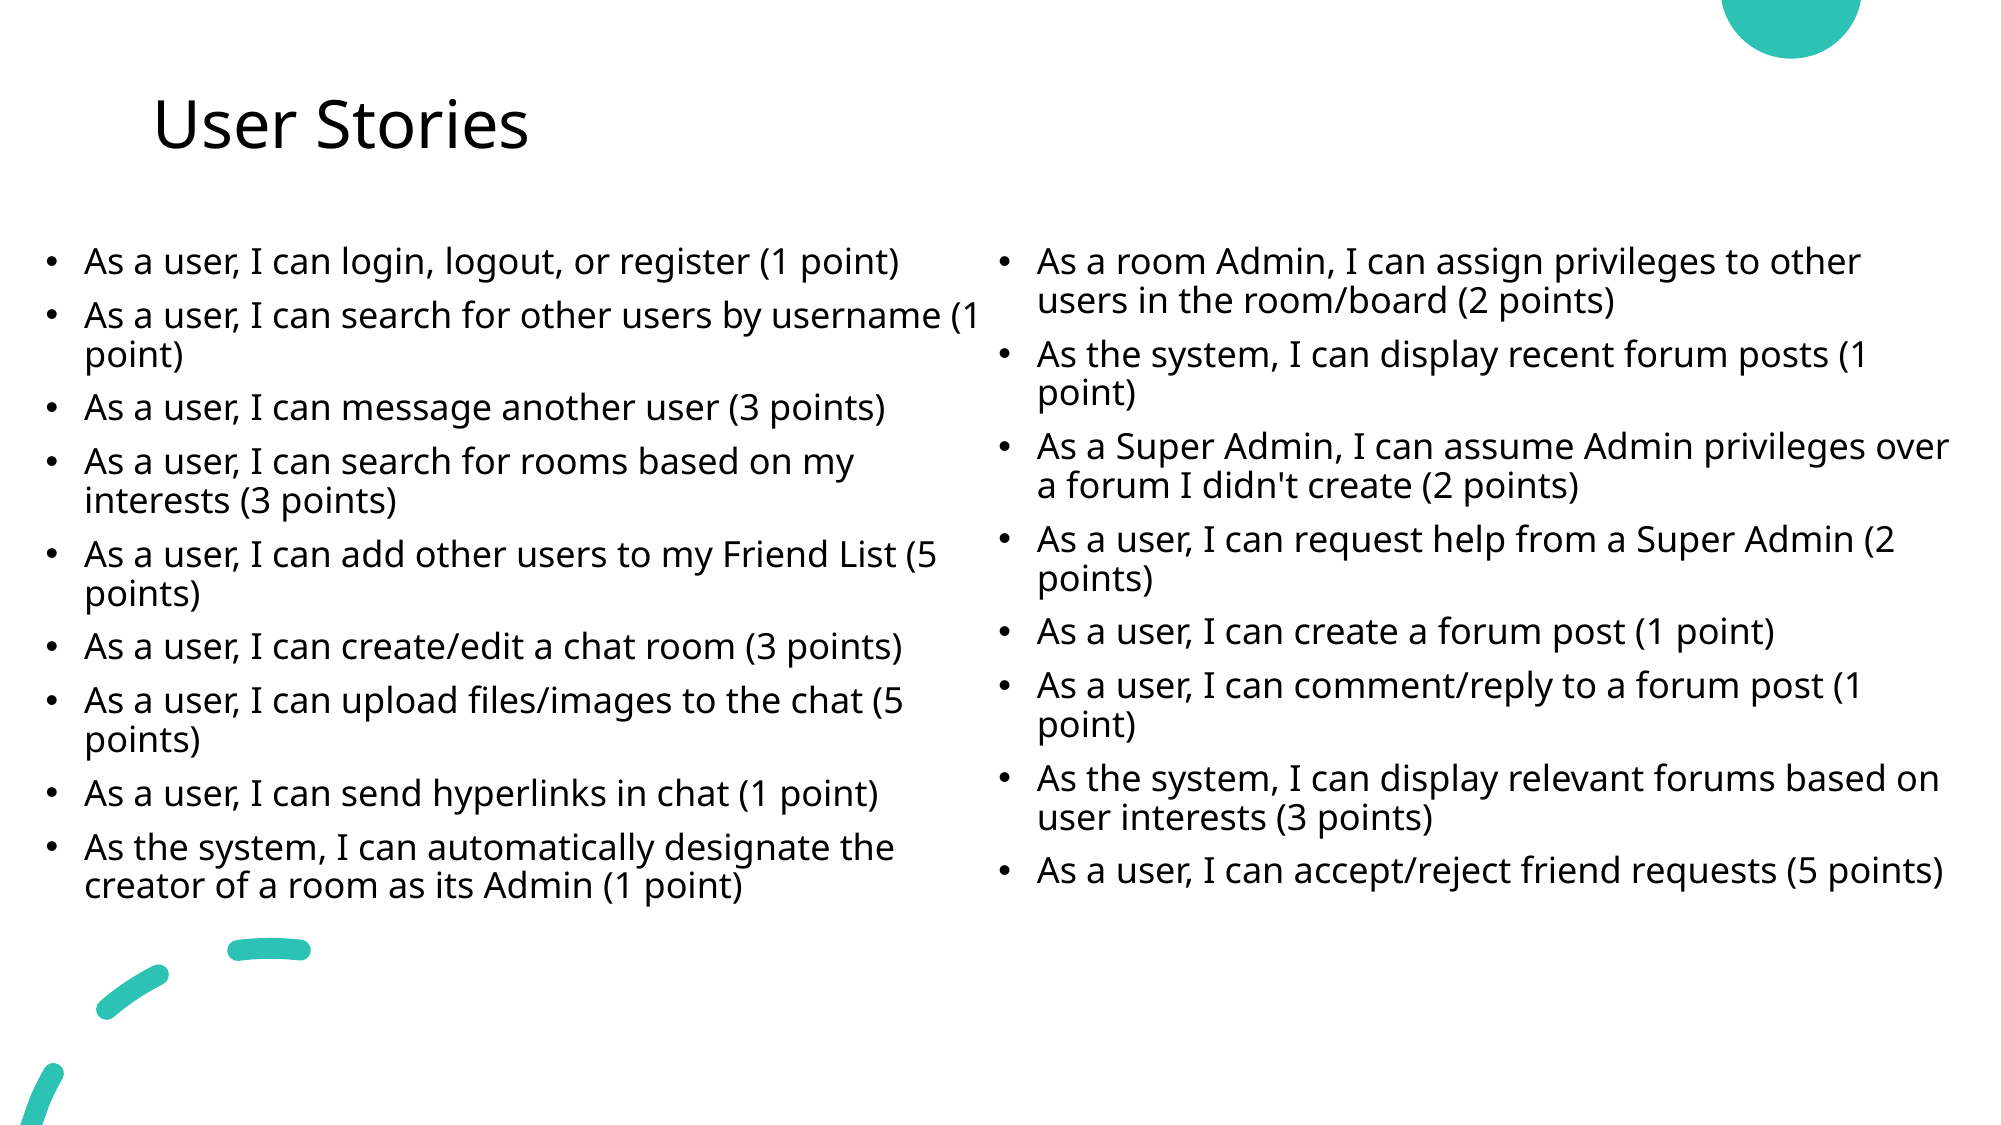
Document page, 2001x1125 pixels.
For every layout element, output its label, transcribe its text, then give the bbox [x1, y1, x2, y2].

title User Stories [137, 18, 1863, 235]
list As a user, I can login, logout, or register (1 point) As a user, I can search for other users by username (1 point) As a user, I can message another user (3 points) As a user, I can search for rooms based on my interests (3 points) As a user, I can add other users to my Friend List (5 points) As a user, I can create/edit a chat room (3 points) As a user, I can upload files/images to the chat (5 points) As a user, I can send hyperlinks in chat (1 point) As the system, I can automatically designate the creator of a room as its Admin (1 point) As a room Admin, I can assign privileges to other users in the room/board (2 points) As the system, I can display recent forum posts (1 point) As a Super Admin, I can assume Admin privileges over a forum I didn't create (2 points) As a user, I can request help from a Super Admin (2 points) As a user, I can create a forum post (1 point) As a user, I can comment/reply to a forum post (1 point) As the system, I can display relevant forums based on user interests (3 points) As a user, I can accept/reject friend requests (5 points) [30, 235, 1966, 933]
